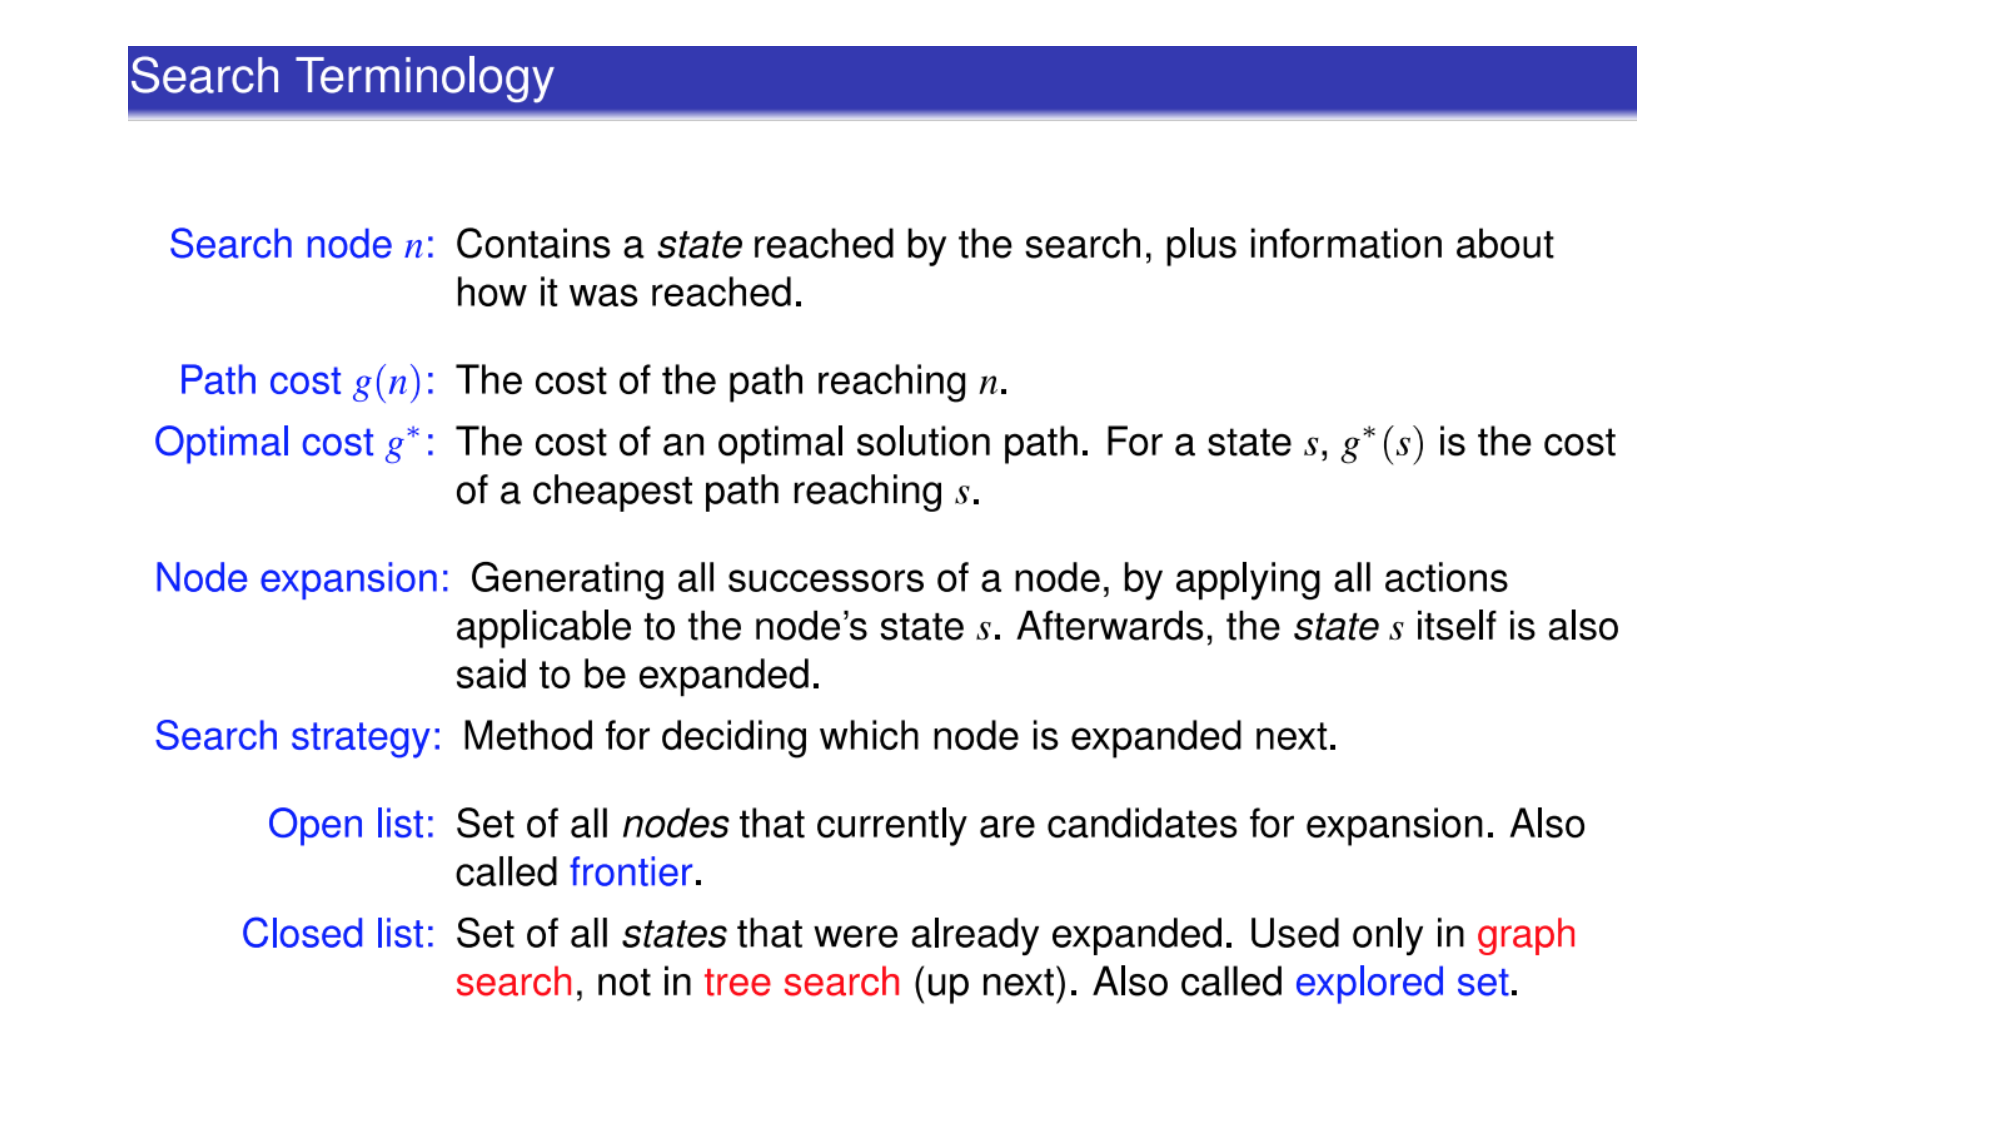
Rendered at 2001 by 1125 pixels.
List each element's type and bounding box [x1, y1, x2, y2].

picture [128, 46, 1637, 1038]
